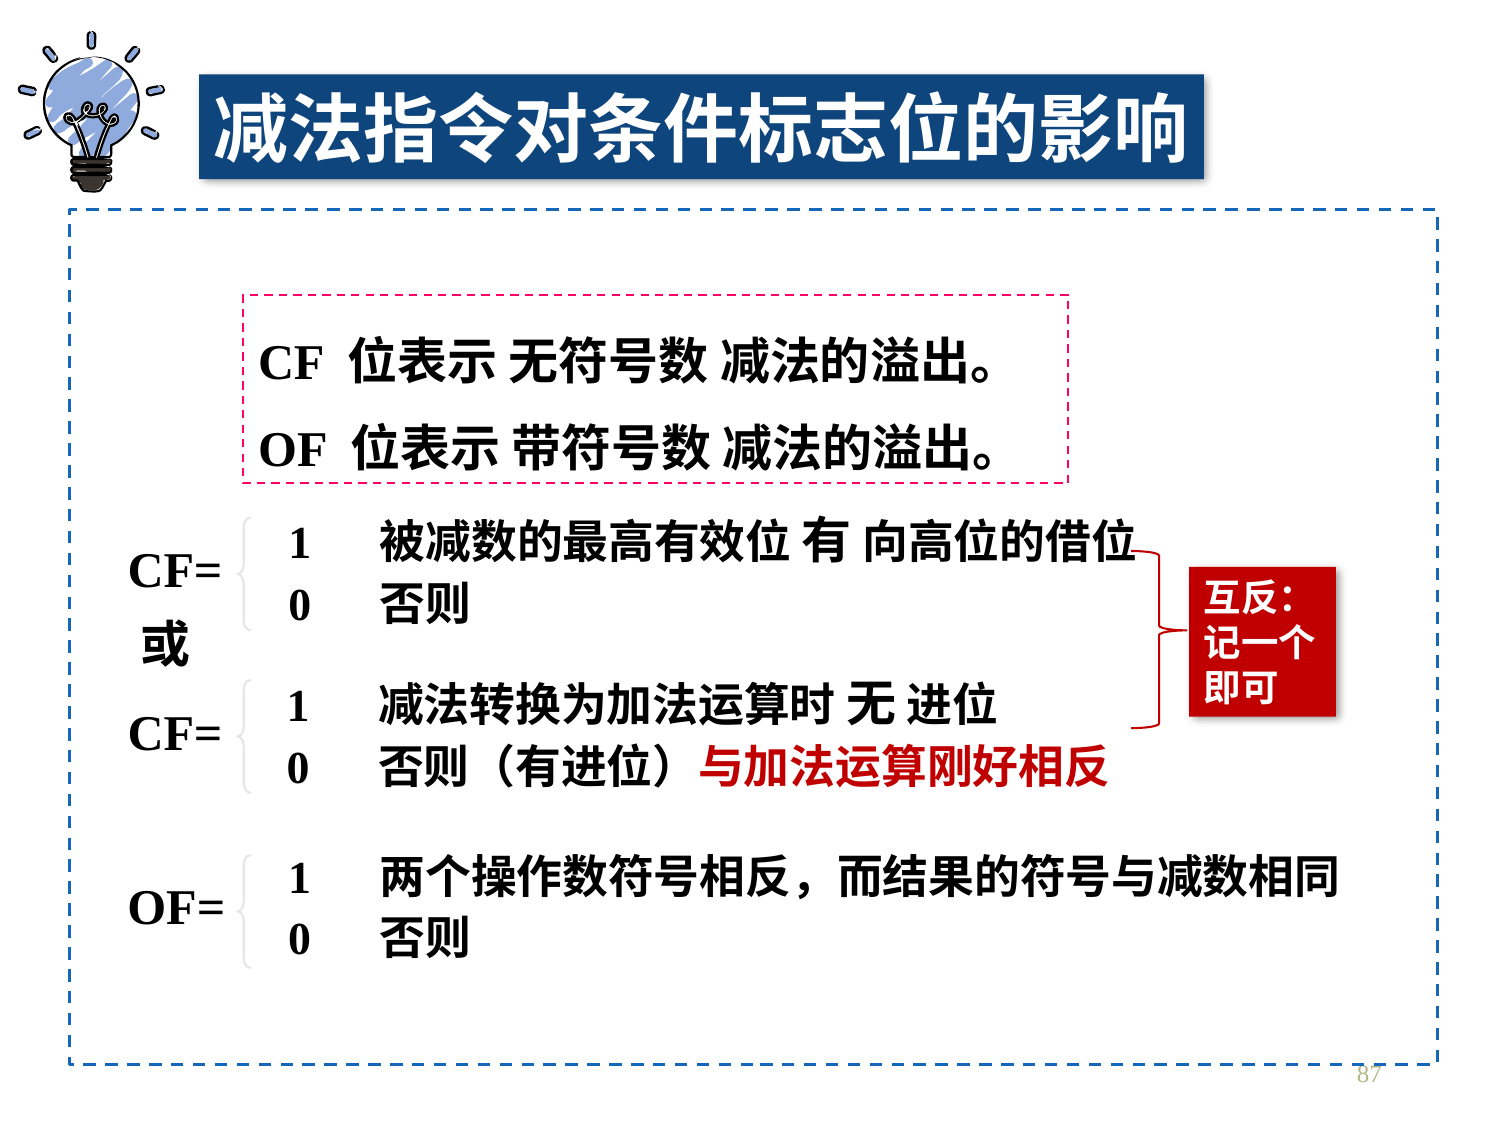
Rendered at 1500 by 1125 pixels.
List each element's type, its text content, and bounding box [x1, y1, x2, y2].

text_box 减法指令对条件标志位的影响 [199, 74, 1204, 180]
text_box [69, 209, 1438, 1065]
slide_number 87 [1059, 1065, 1397, 1103]
